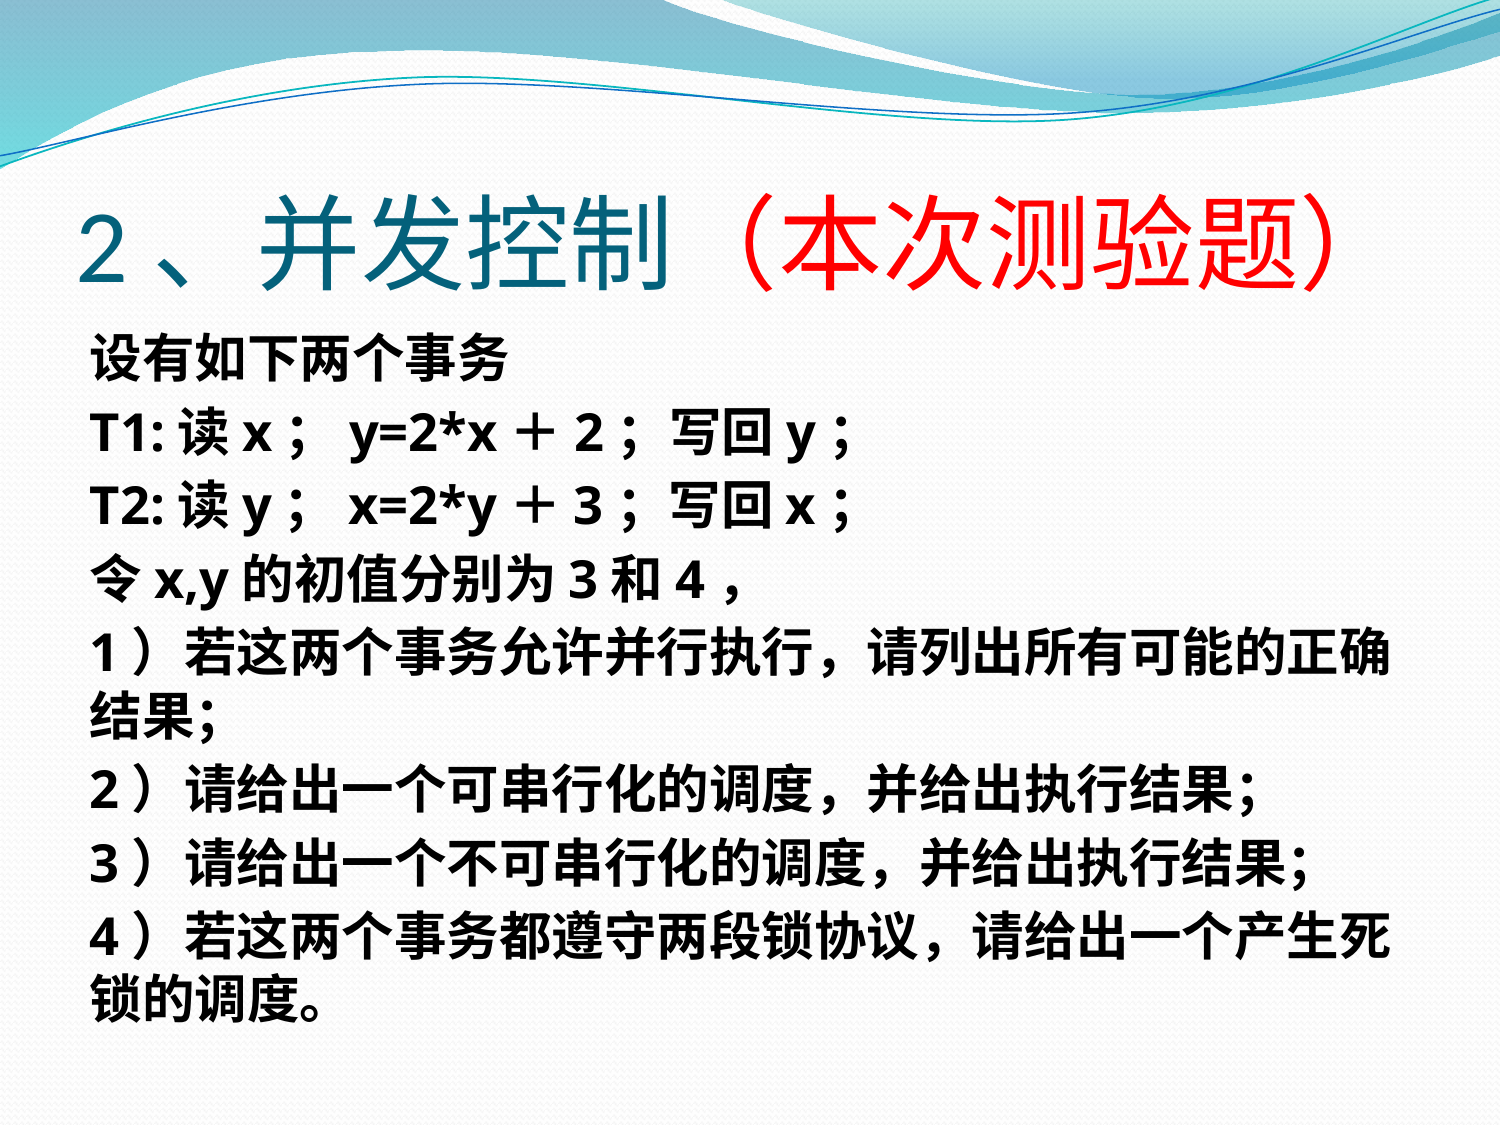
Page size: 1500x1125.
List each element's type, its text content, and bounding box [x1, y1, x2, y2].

list 设有如下两个事务 T1:读x；y=2*x＋2；写回y； T2:读y；x=2*y＋3；写回x； 令x,y的初值分别为3和4， 1）若这两个事务允许并行执行，请列出所有可能的正确结果； 2）请给出一个可串行化的调度，并给出执行结果； 3）请给出一个不可串行化的调度，并给出执行结果； 4）若这两个事务都遵守两段锁协议，请给出一个产生死锁的调度。 [75, 317, 1425, 1038]
title 2、并发控制（本次测验题） [75, 115, 1425, 303]
